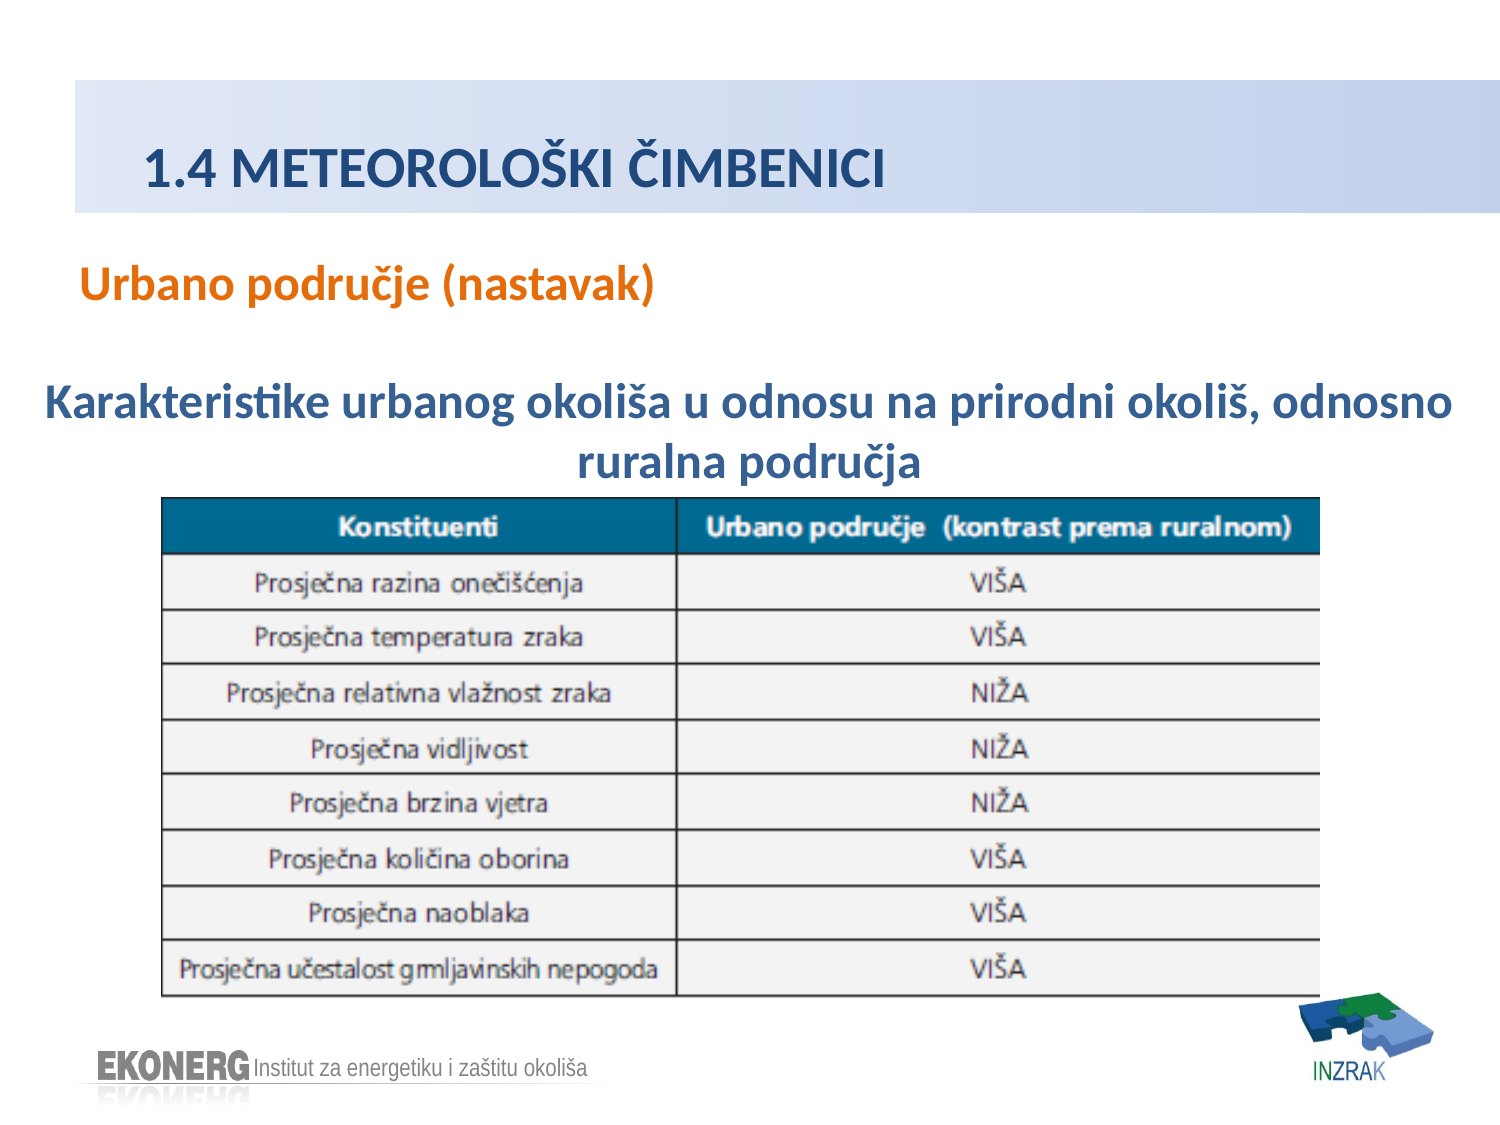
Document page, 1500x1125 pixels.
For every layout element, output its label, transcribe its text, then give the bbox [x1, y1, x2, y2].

picture [1224, 515, 1291, 541]
text_box Urbano područje (nastavak) [64, 243, 916, 319]
text_box Karakteristike urbanog okoliša u odnosu na prirodni okoliš, odnosno ruralna područja [0, 361, 1500, 497]
picture [707, 515, 804, 538]
picture [943, 515, 1062, 541]
title 1.4 METEOROLOŠKI ČIMBENICI [75, 80, 1500, 213]
picture [1161, 515, 1221, 538]
picture [1070, 522, 1153, 543]
picture [161, 496, 1434, 1088]
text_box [61, 1038, 636, 1112]
picture [810, 515, 926, 543]
